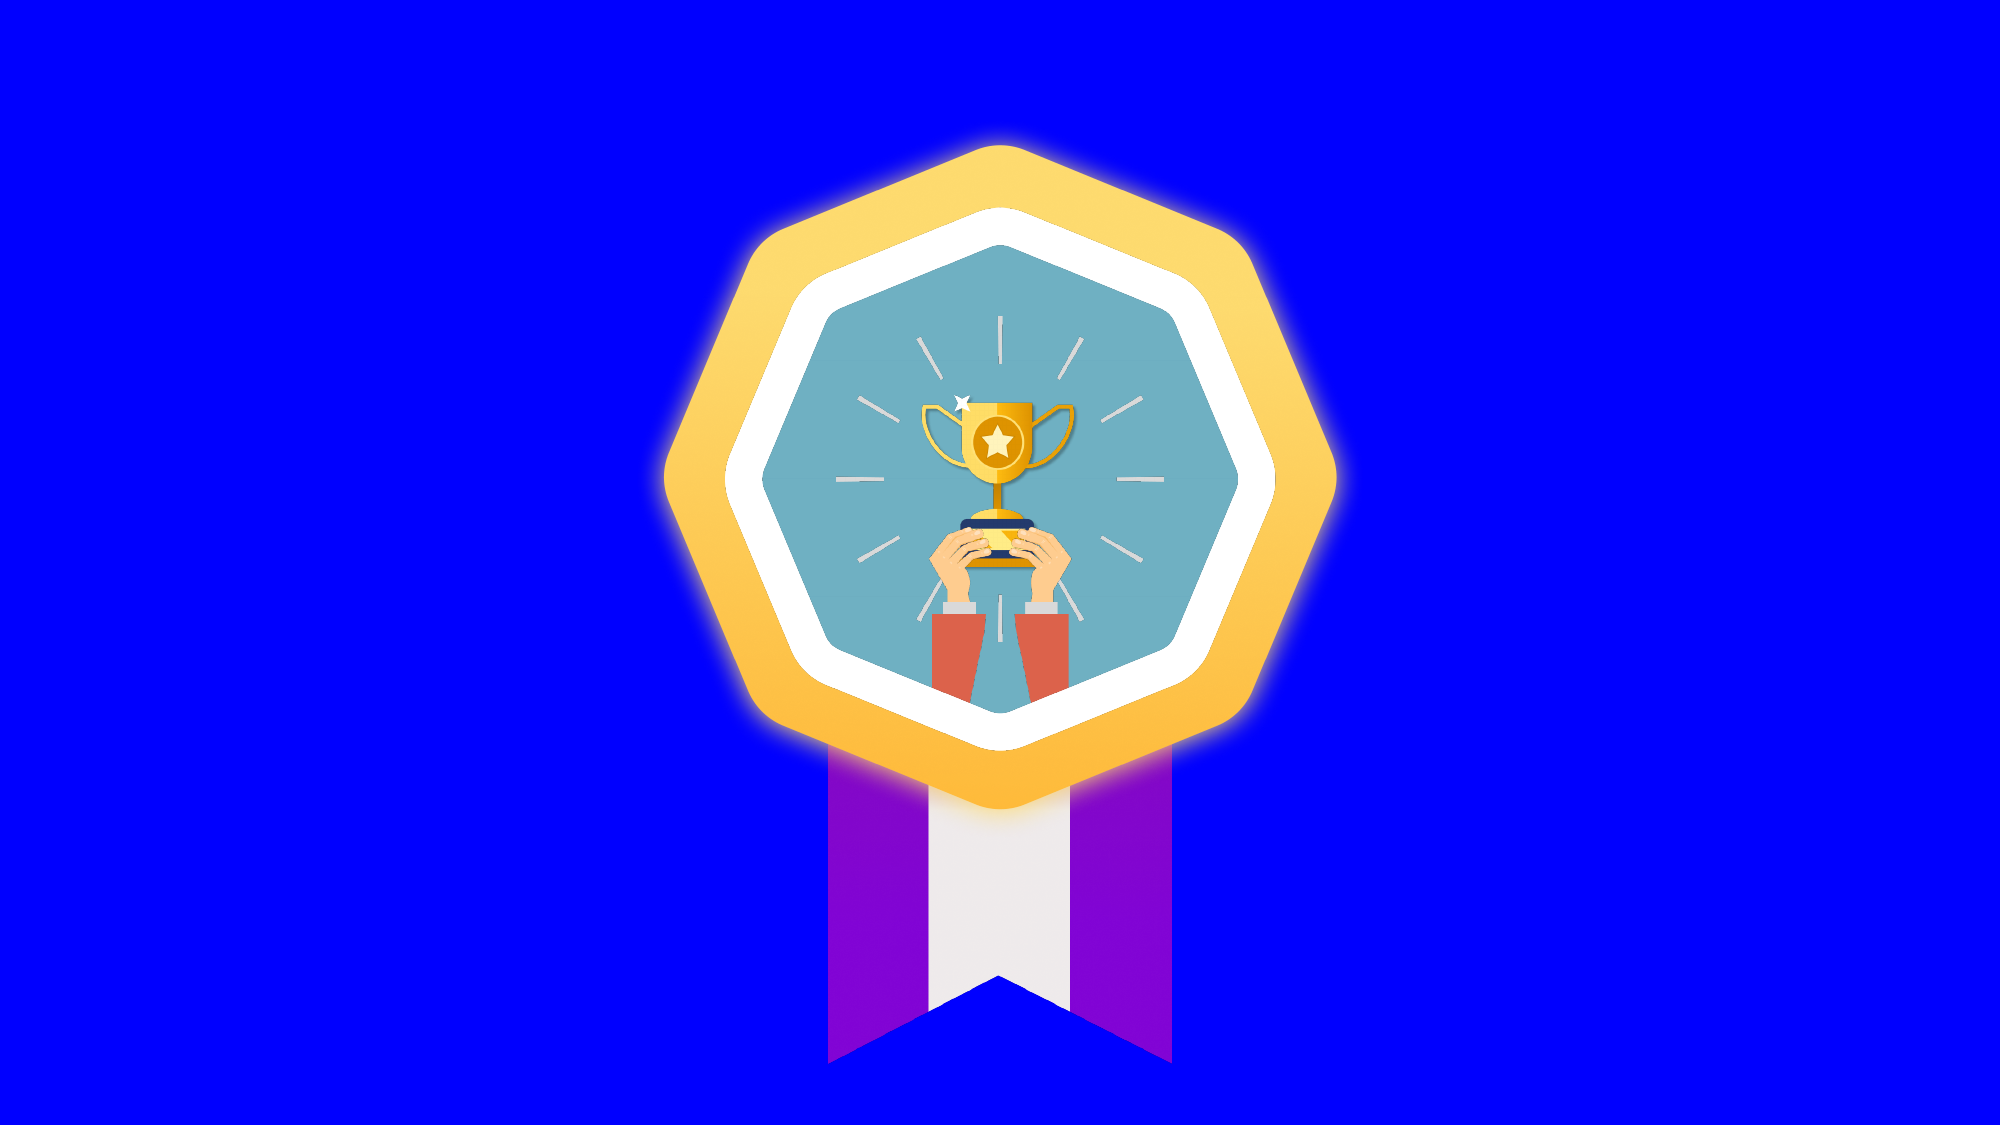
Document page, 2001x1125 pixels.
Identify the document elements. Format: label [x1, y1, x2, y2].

picture [633, 117, 1367, 1064]
